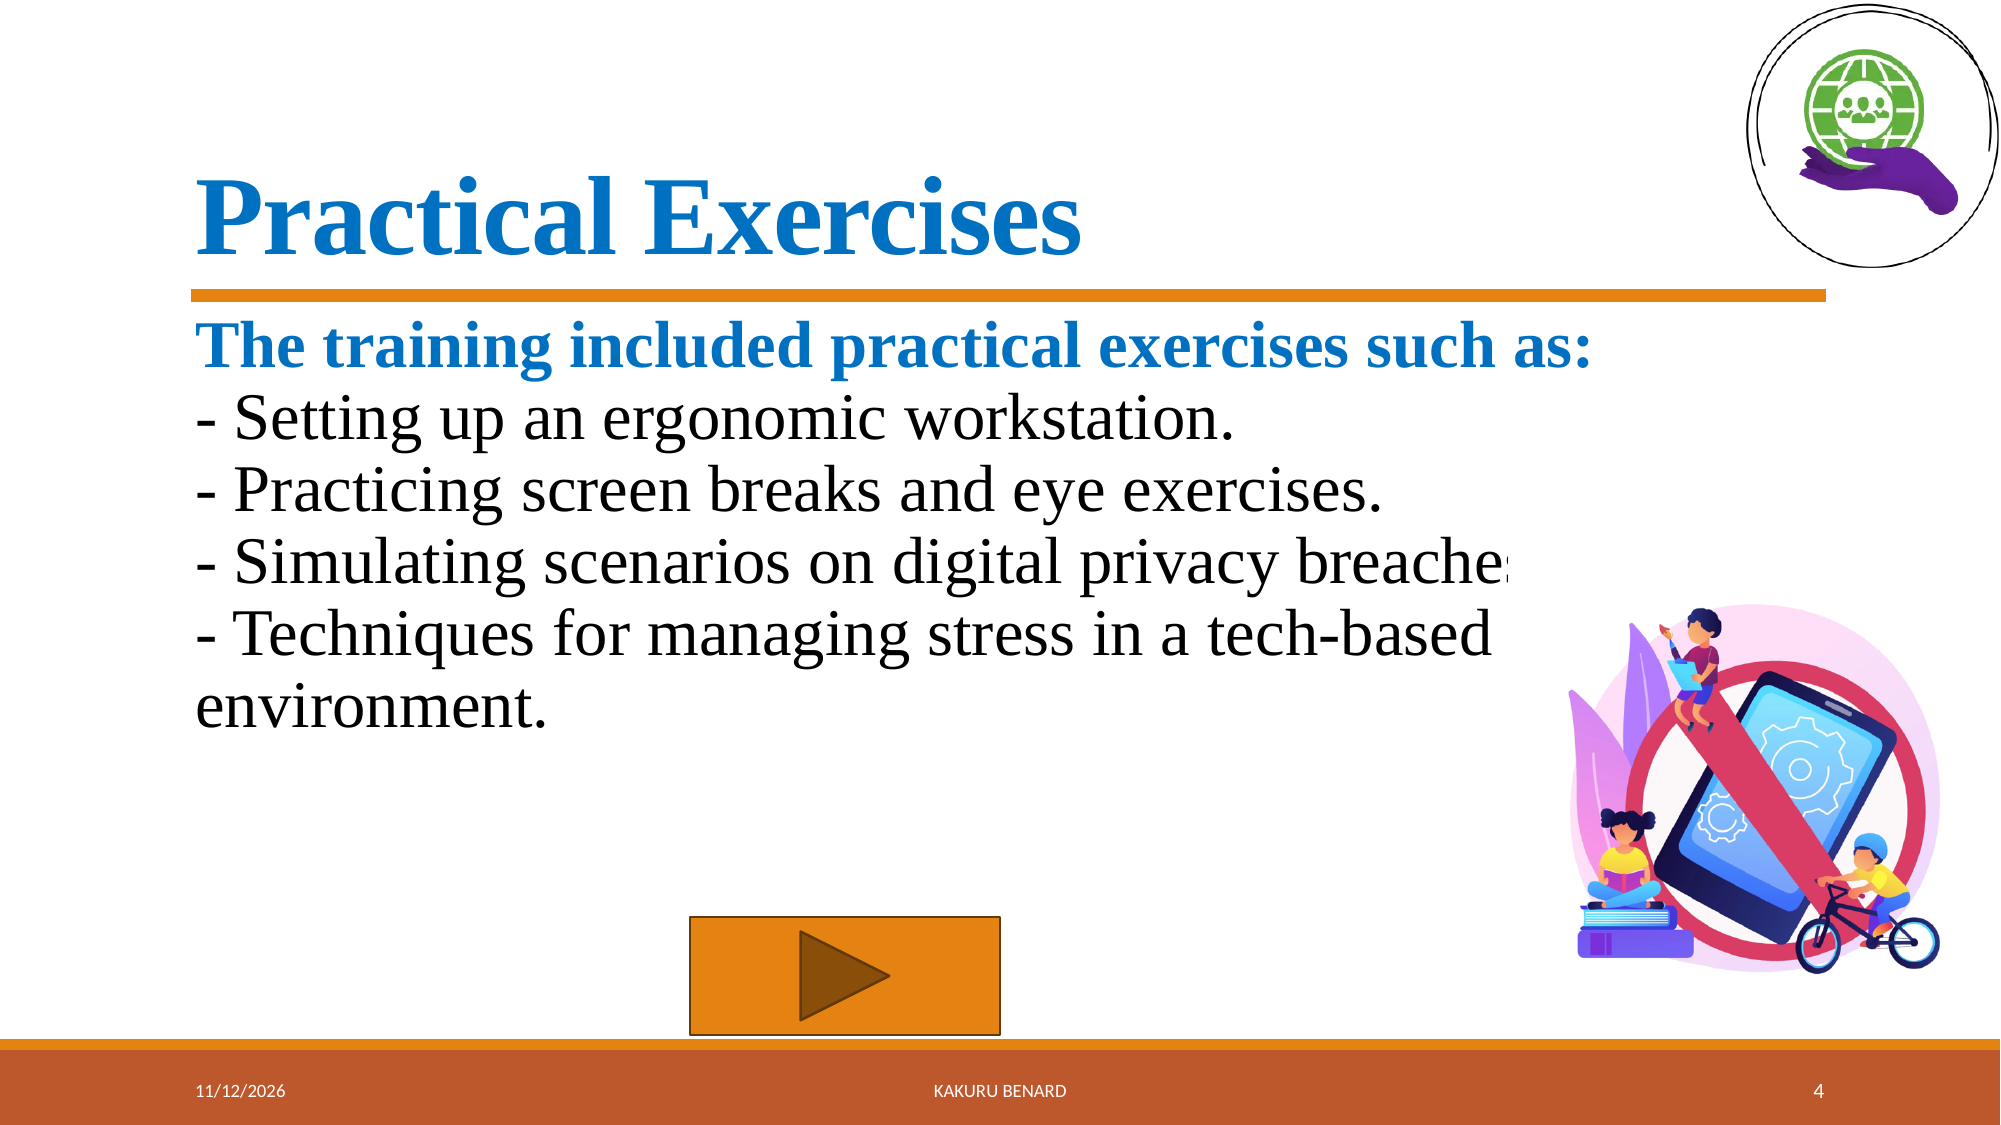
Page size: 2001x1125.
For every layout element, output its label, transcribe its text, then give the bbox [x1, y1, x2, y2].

text_box [689, 916, 1001, 1036]
footer KAKURU BENARD [604, 1059, 1396, 1120]
slide_number 4 [1624, 1059, 1840, 1120]
picture [1746, 3, 1999, 268]
title Practical Exercises [180, 47, 1830, 285]
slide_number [180, 1059, 586, 1120]
picture [1507, 542, 2000, 1036]
list The training included practical exercises such as: - Setting up an ergonomic workstation. - Practicing screen breaks and eye exercises. - Simulating scenarios on digital privacy breaches. - Techniques for managing stress in a tech-based environment. [180, 302, 1830, 963]
